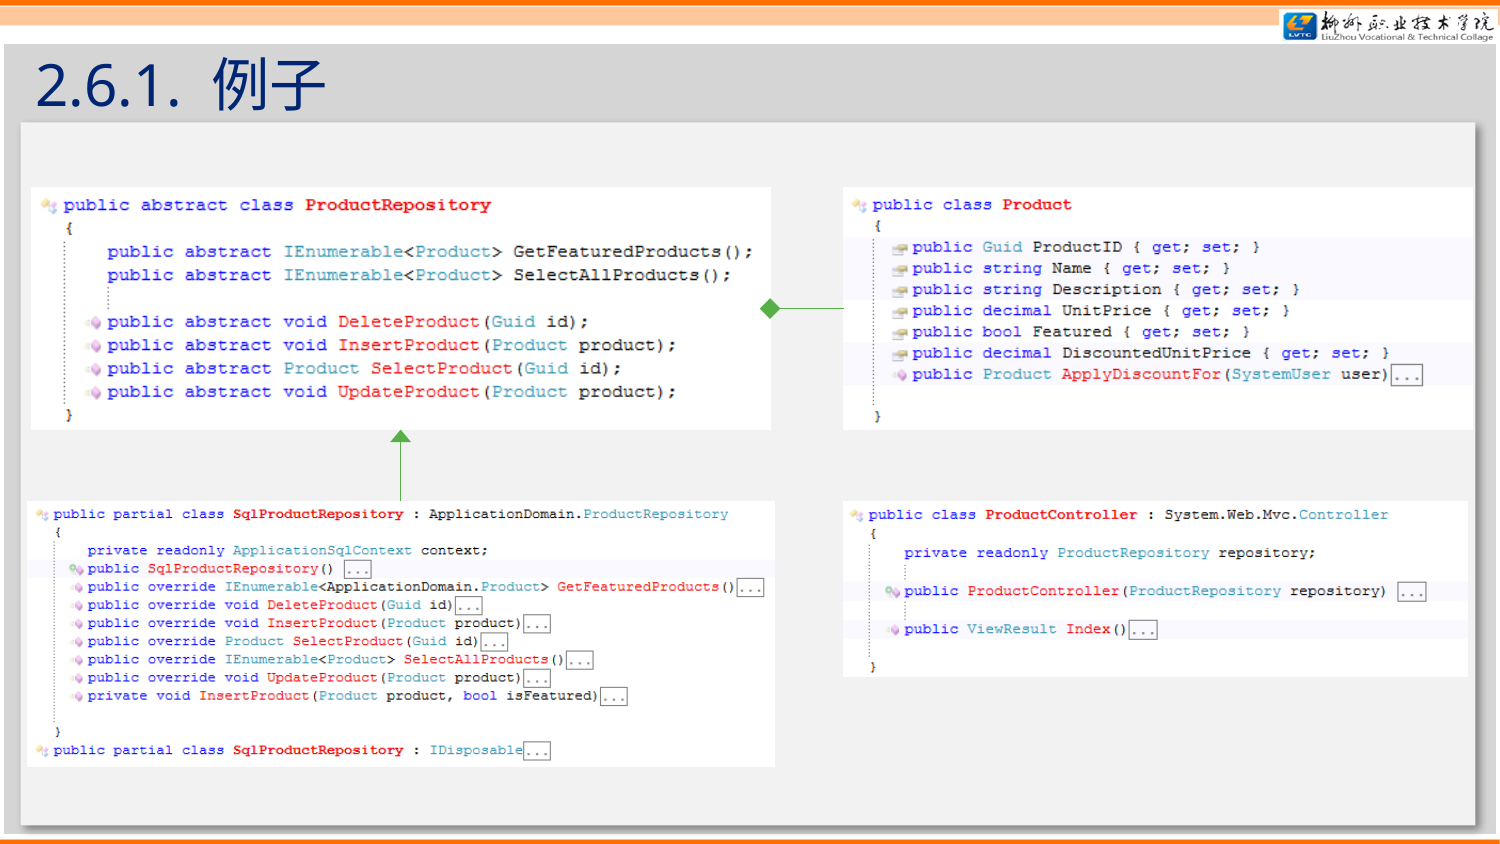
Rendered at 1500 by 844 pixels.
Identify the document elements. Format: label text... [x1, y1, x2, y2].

picture [30, 187, 771, 430]
picture [843, 500, 1468, 677]
picture [843, 187, 1473, 430]
title 2.6.1. 例子 [20, 53, 1474, 113]
picture [26, 500, 775, 767]
picture [0, 839, 1500, 844]
picture [0, 0, 1500, 42]
